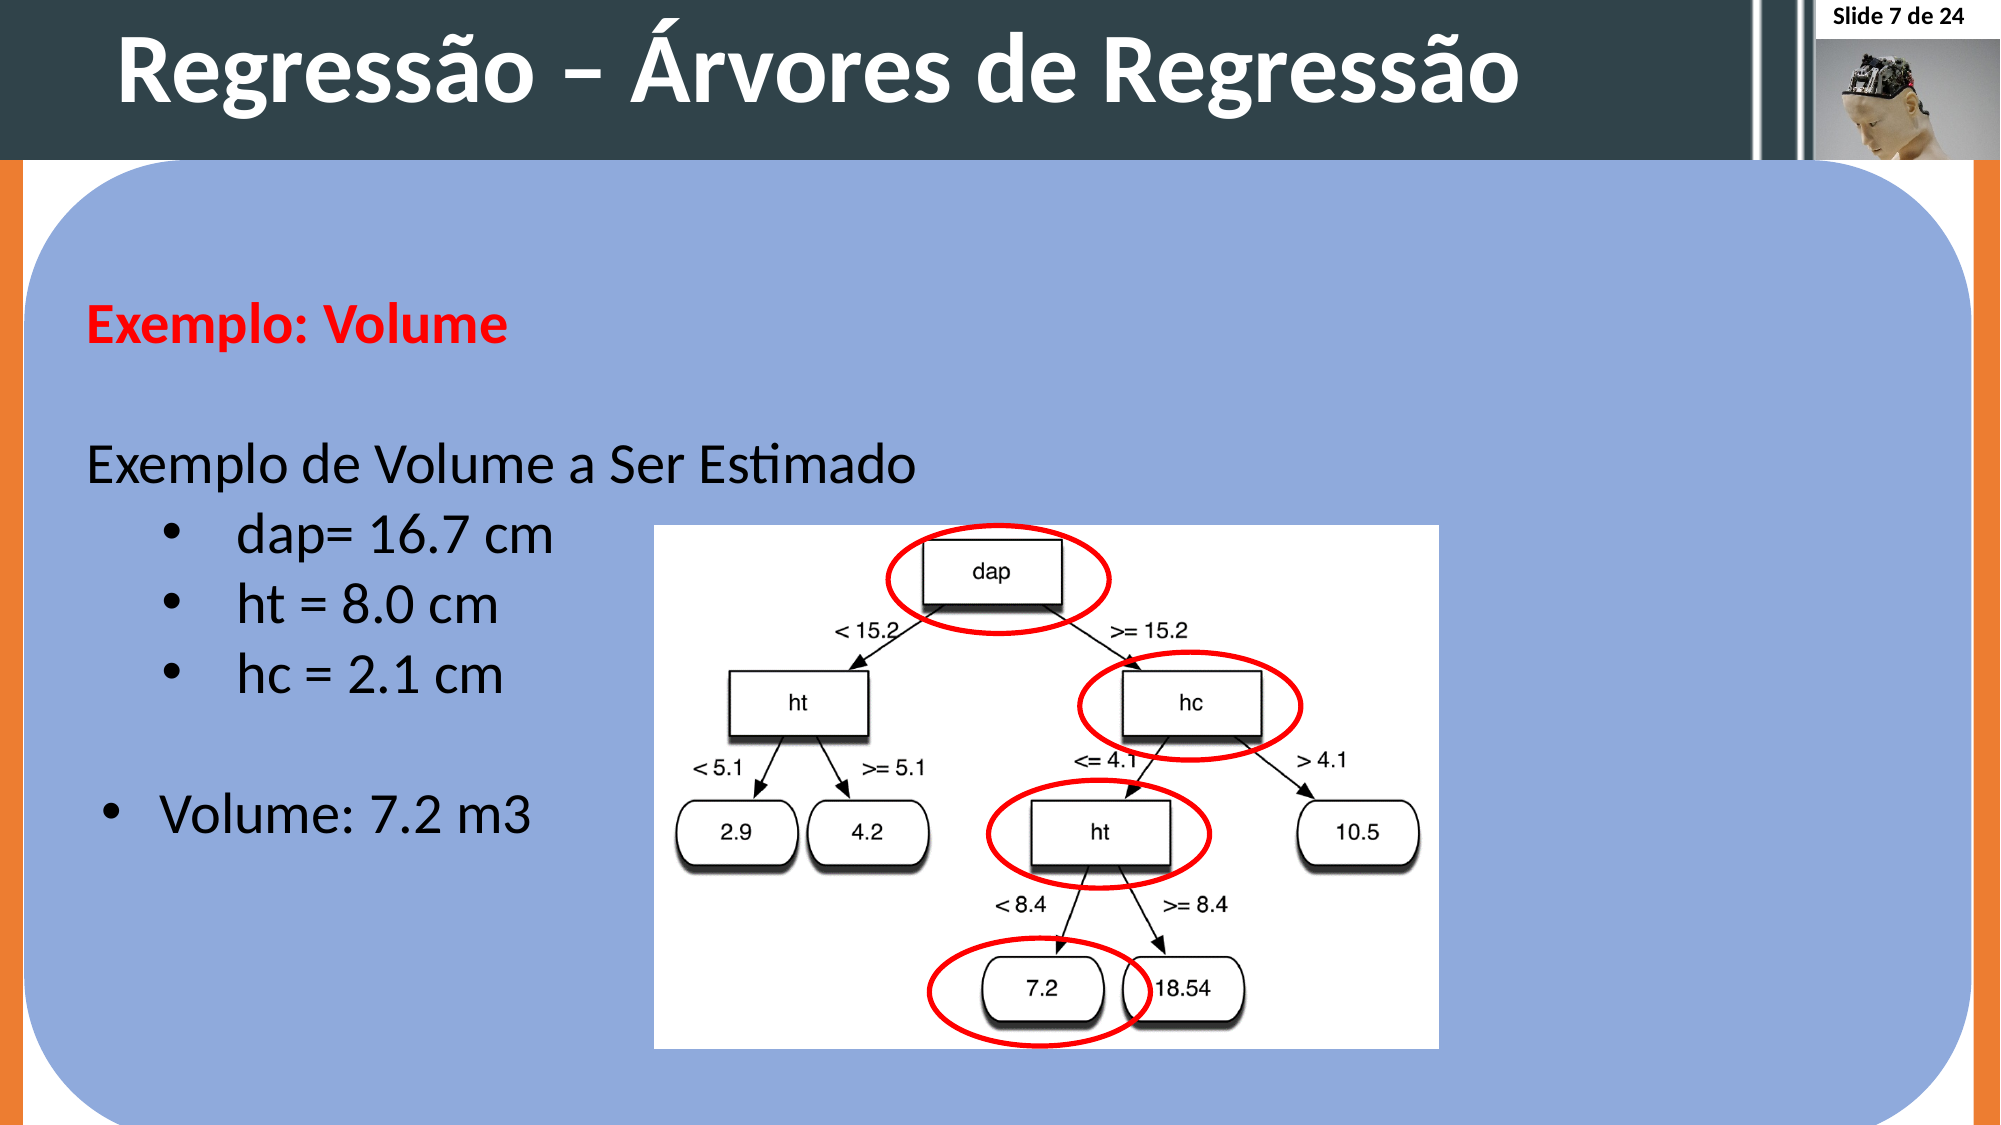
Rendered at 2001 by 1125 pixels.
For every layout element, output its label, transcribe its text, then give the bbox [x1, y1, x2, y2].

text_box [1975, 160, 2000, 1125]
text_box [22, 161, 156, 1125]
text_box Exemplo: Volume Exemplo de Volume a Ser Estimado dap= 16.7 cm ht = 8.0 cm hc = 2.1 cm Volume: 7.2 m3 [23, 159, 1973, 1125]
picture [654, 525, 1439, 1049]
picture [0, 0, 2000, 161]
text_box [0, 161, 22, 1125]
text_box [1826, 159, 1975, 1125]
